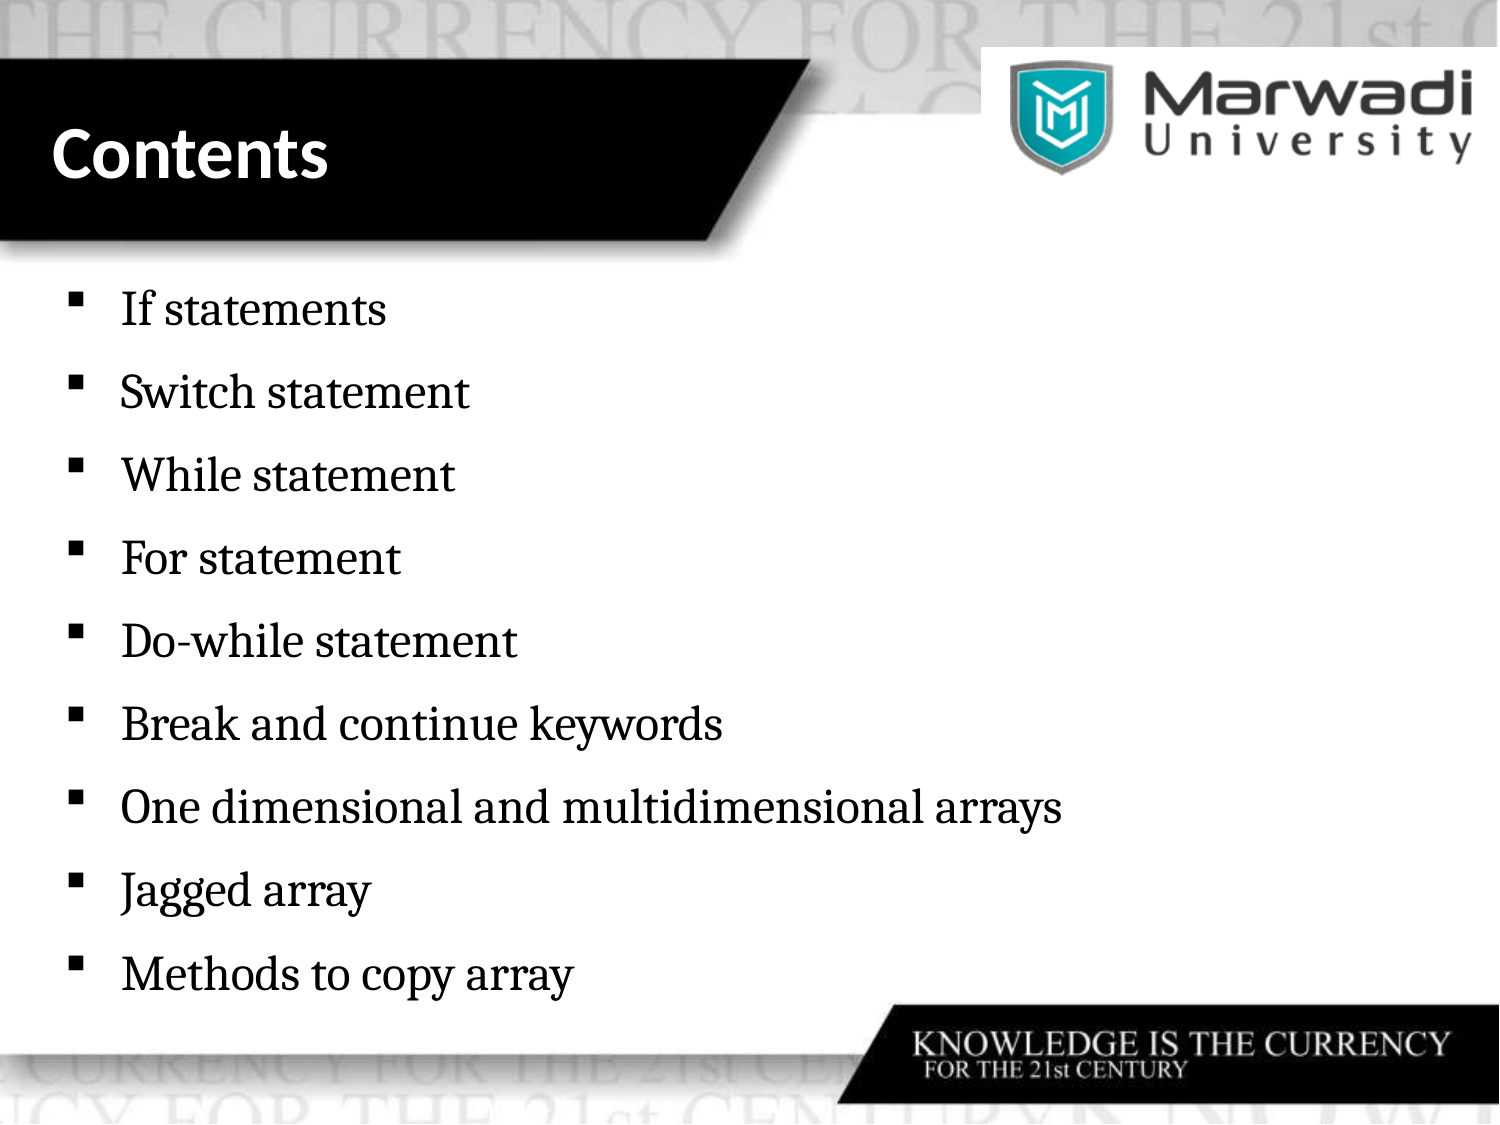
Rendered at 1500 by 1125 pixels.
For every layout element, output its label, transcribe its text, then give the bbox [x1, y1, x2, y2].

text_box If statements Switch statement While statement For statement Do-while statement Break and continue keywords One dimensional and multidimensional arrays Jagged array Methods to copy array [62, 252, 1288, 1000]
picture [0, 0, 1500, 1124]
title Contents [50, 101, 371, 292]
